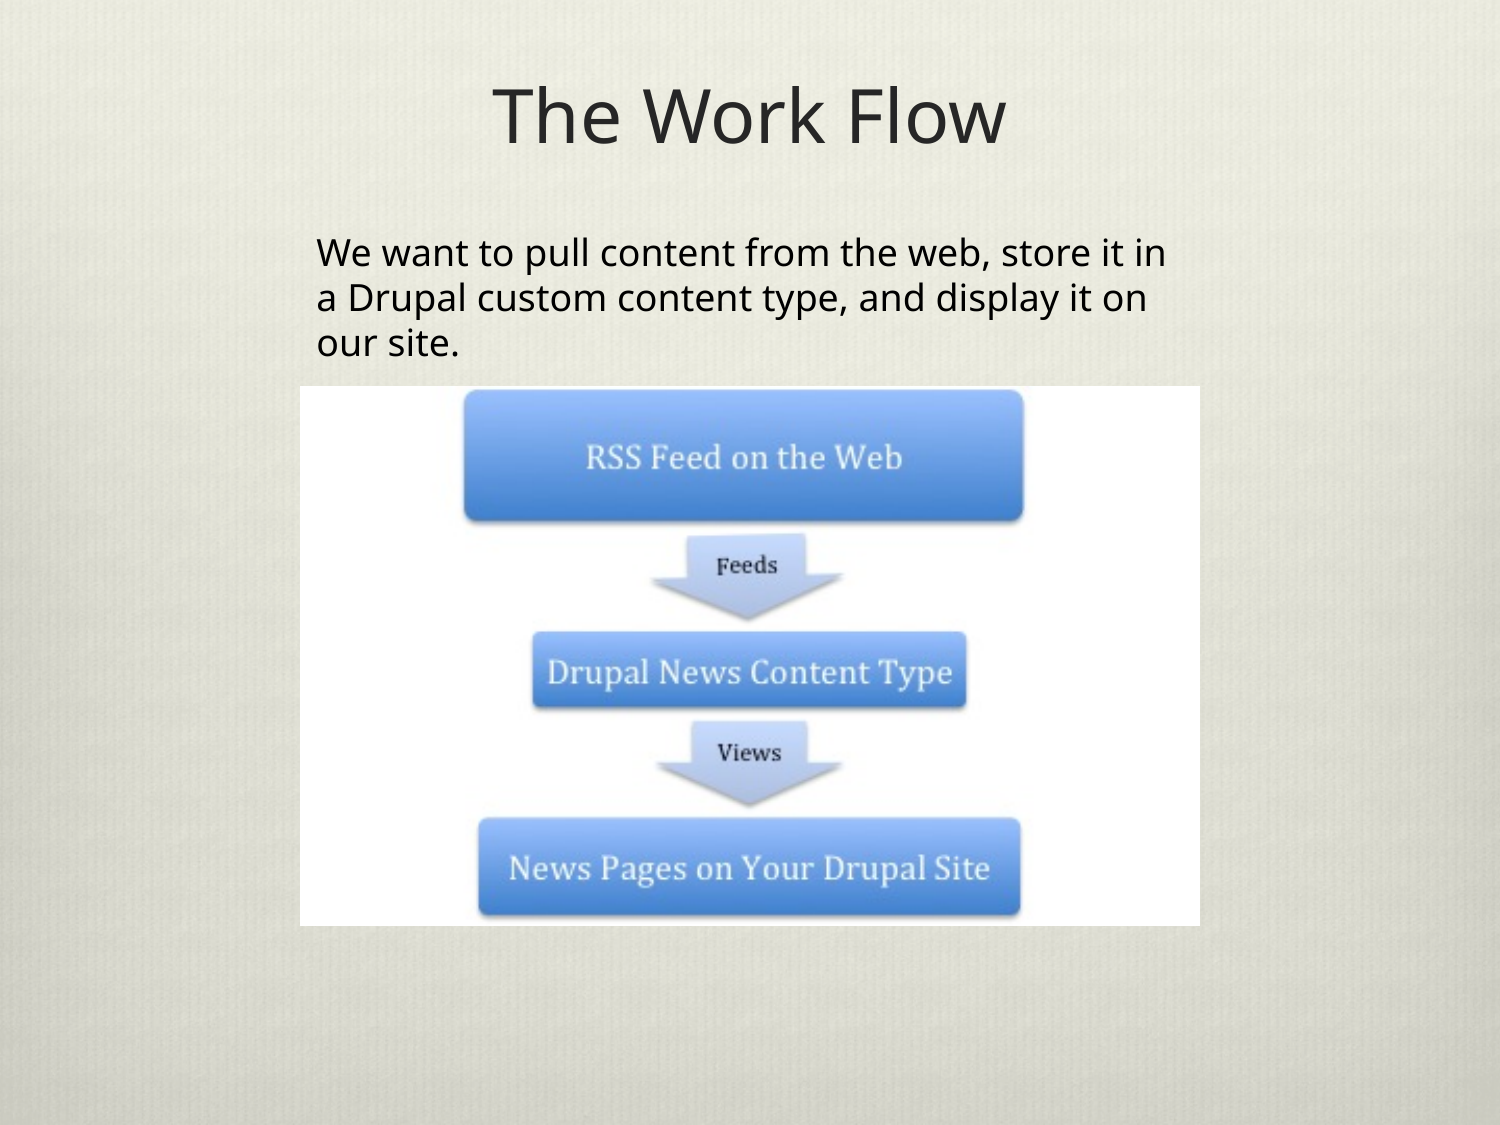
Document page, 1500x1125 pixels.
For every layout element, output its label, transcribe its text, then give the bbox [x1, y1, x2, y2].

text_box We want to pull content from the web, store it in a Drupal custom content type, and display it on our site. [301, 221, 1200, 372]
title The Work Flow [119, 51, 1381, 175]
picture [298, 385, 1201, 927]
